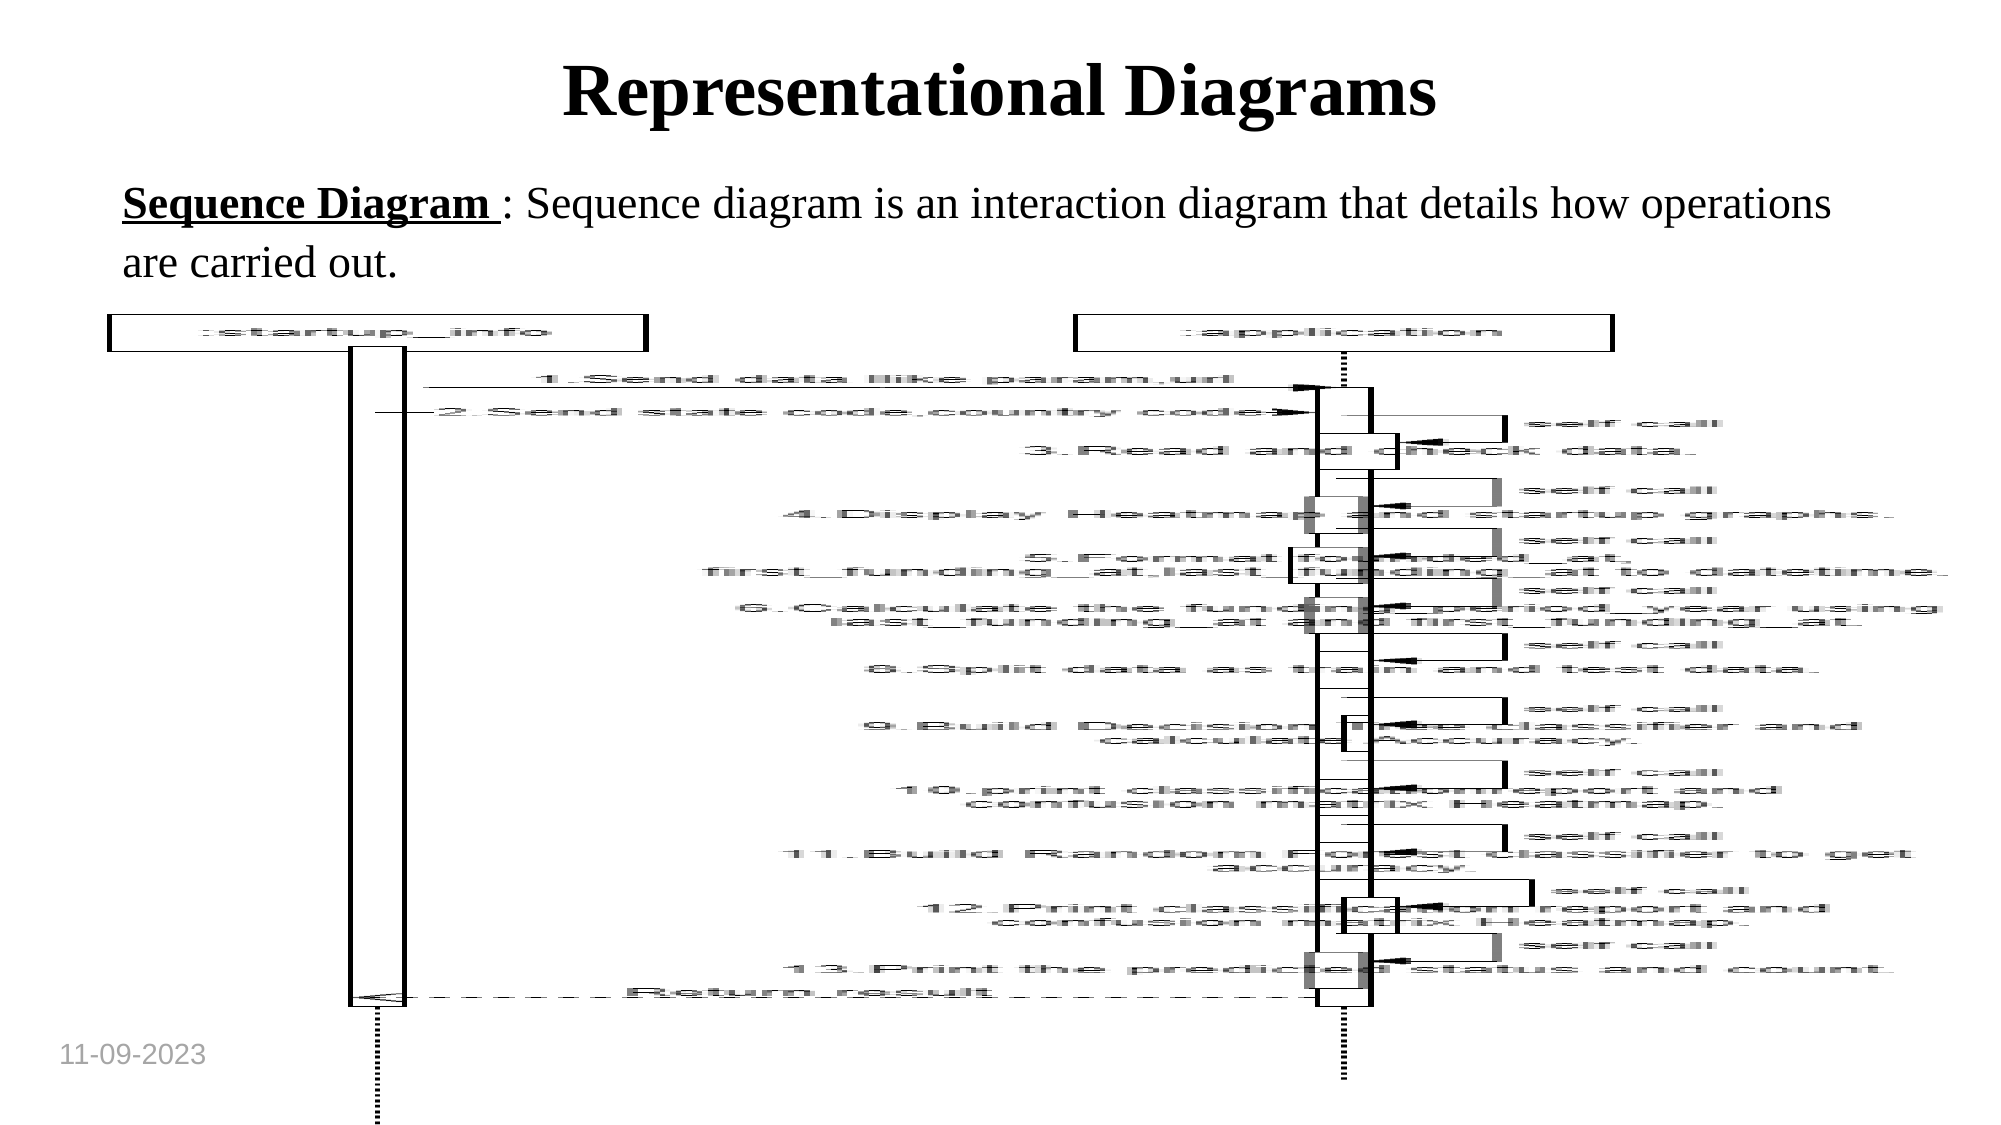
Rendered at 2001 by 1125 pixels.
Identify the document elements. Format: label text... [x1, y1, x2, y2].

text_box Sequence Diagram : Sequence diagram is an interaction diagram that details how operations are carried out. [107, 161, 1893, 294]
title Representational Diagrams [137, 111, 1863, 161]
text_box 11-09-2023 [44, 1028, 101, 1078]
picture [107, 314, 1954, 1125]
